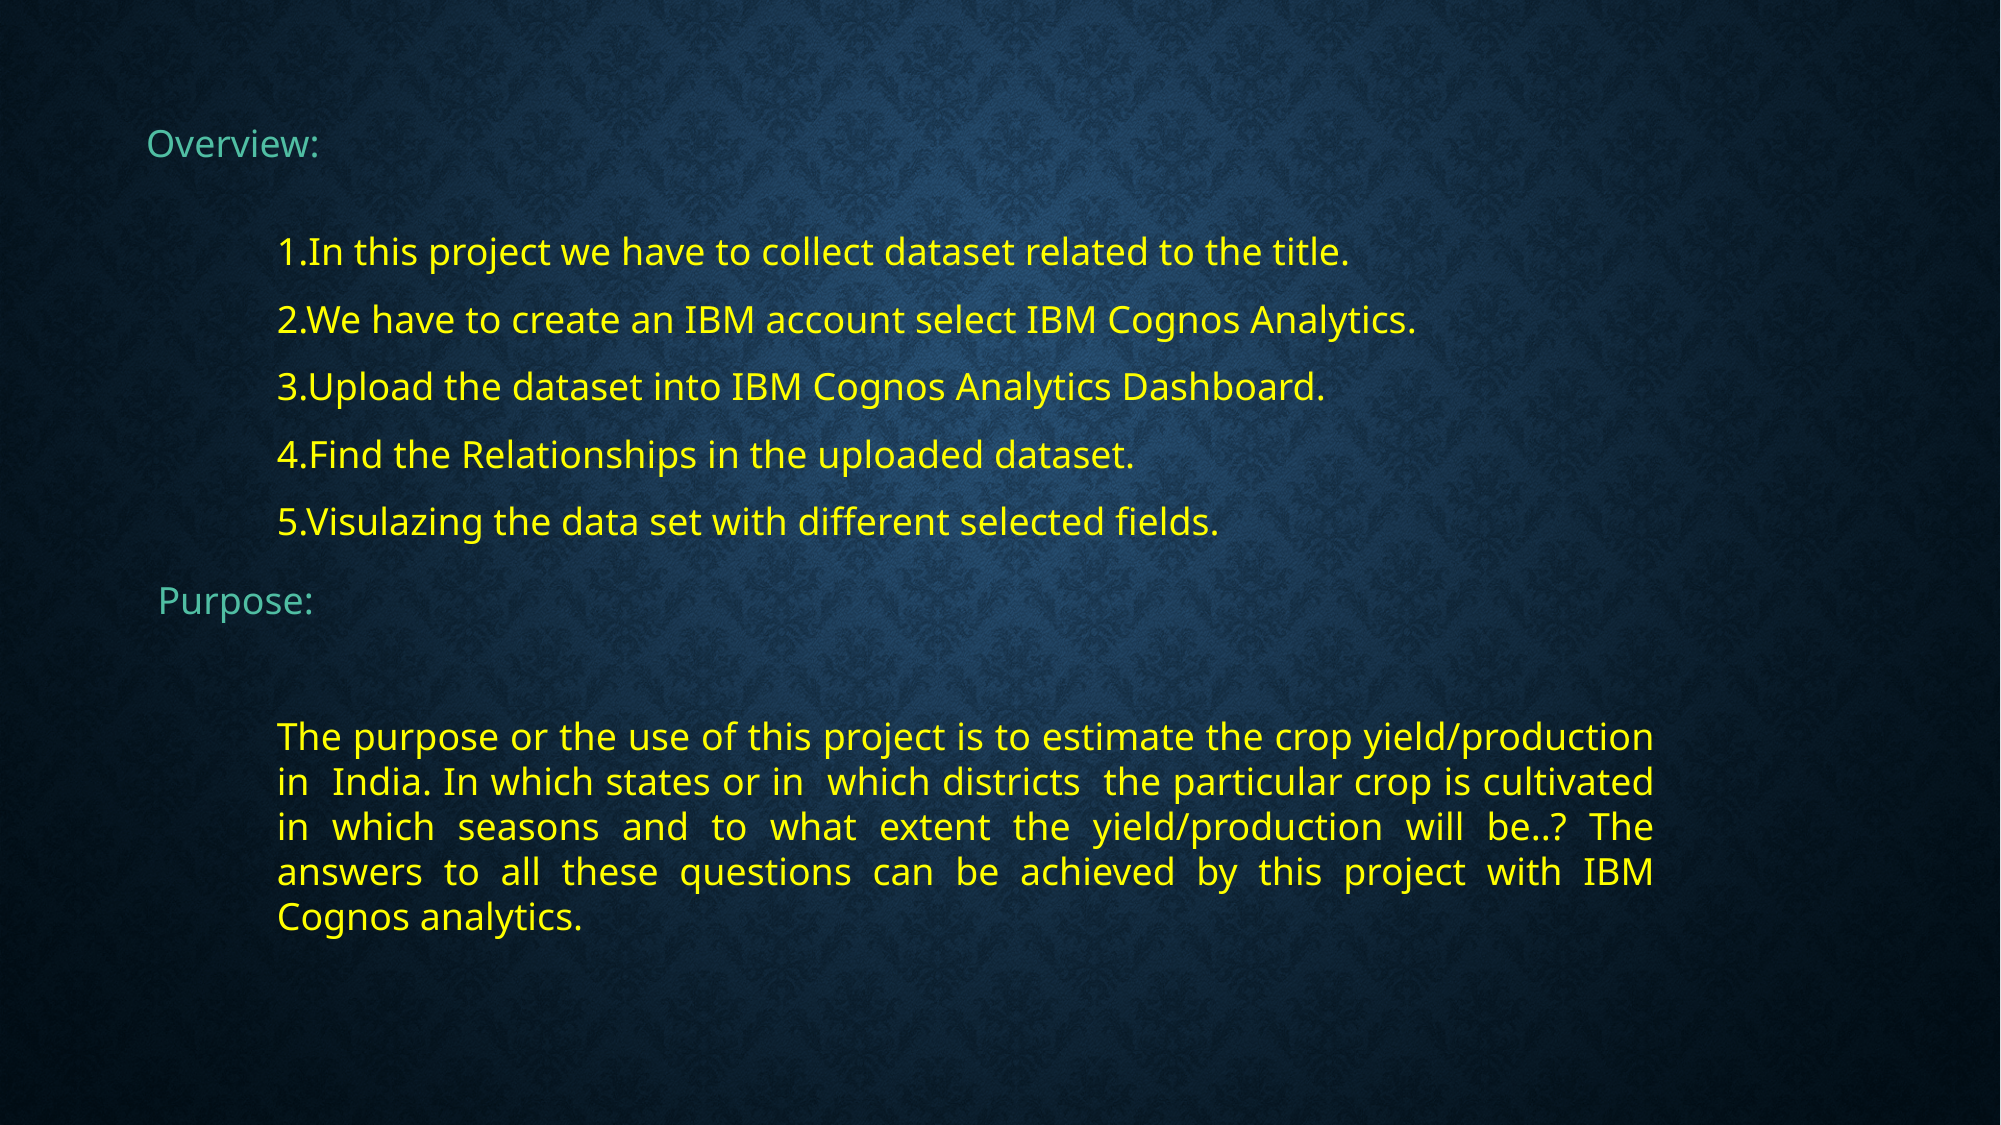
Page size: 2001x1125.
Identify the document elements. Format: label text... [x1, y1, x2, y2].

text_box Purpose: [142, 569, 343, 630]
text_box The purpose or the use of this project is to estimate the crop yield/production in India. In which states or in which districts the particular crop is cultivated in which seasons and to what extent the yield/production will be..? The answers to all these questions can be achieved by this project with IBM Cognos analytics. [262, 705, 1671, 946]
text_box Overview: [131, 112, 428, 173]
text_box 1.In this project we have to collect dataset related to the title. 2.We have to create an IBM account select IBM Cognos Analytics. 3.Upload the dataset into IBM Cognos Analytics Dashboard. 4.Find the Relationships in the uploaded dataset. 5.Visulazing the data set with different selected fields. [262, 198, 1580, 596]
